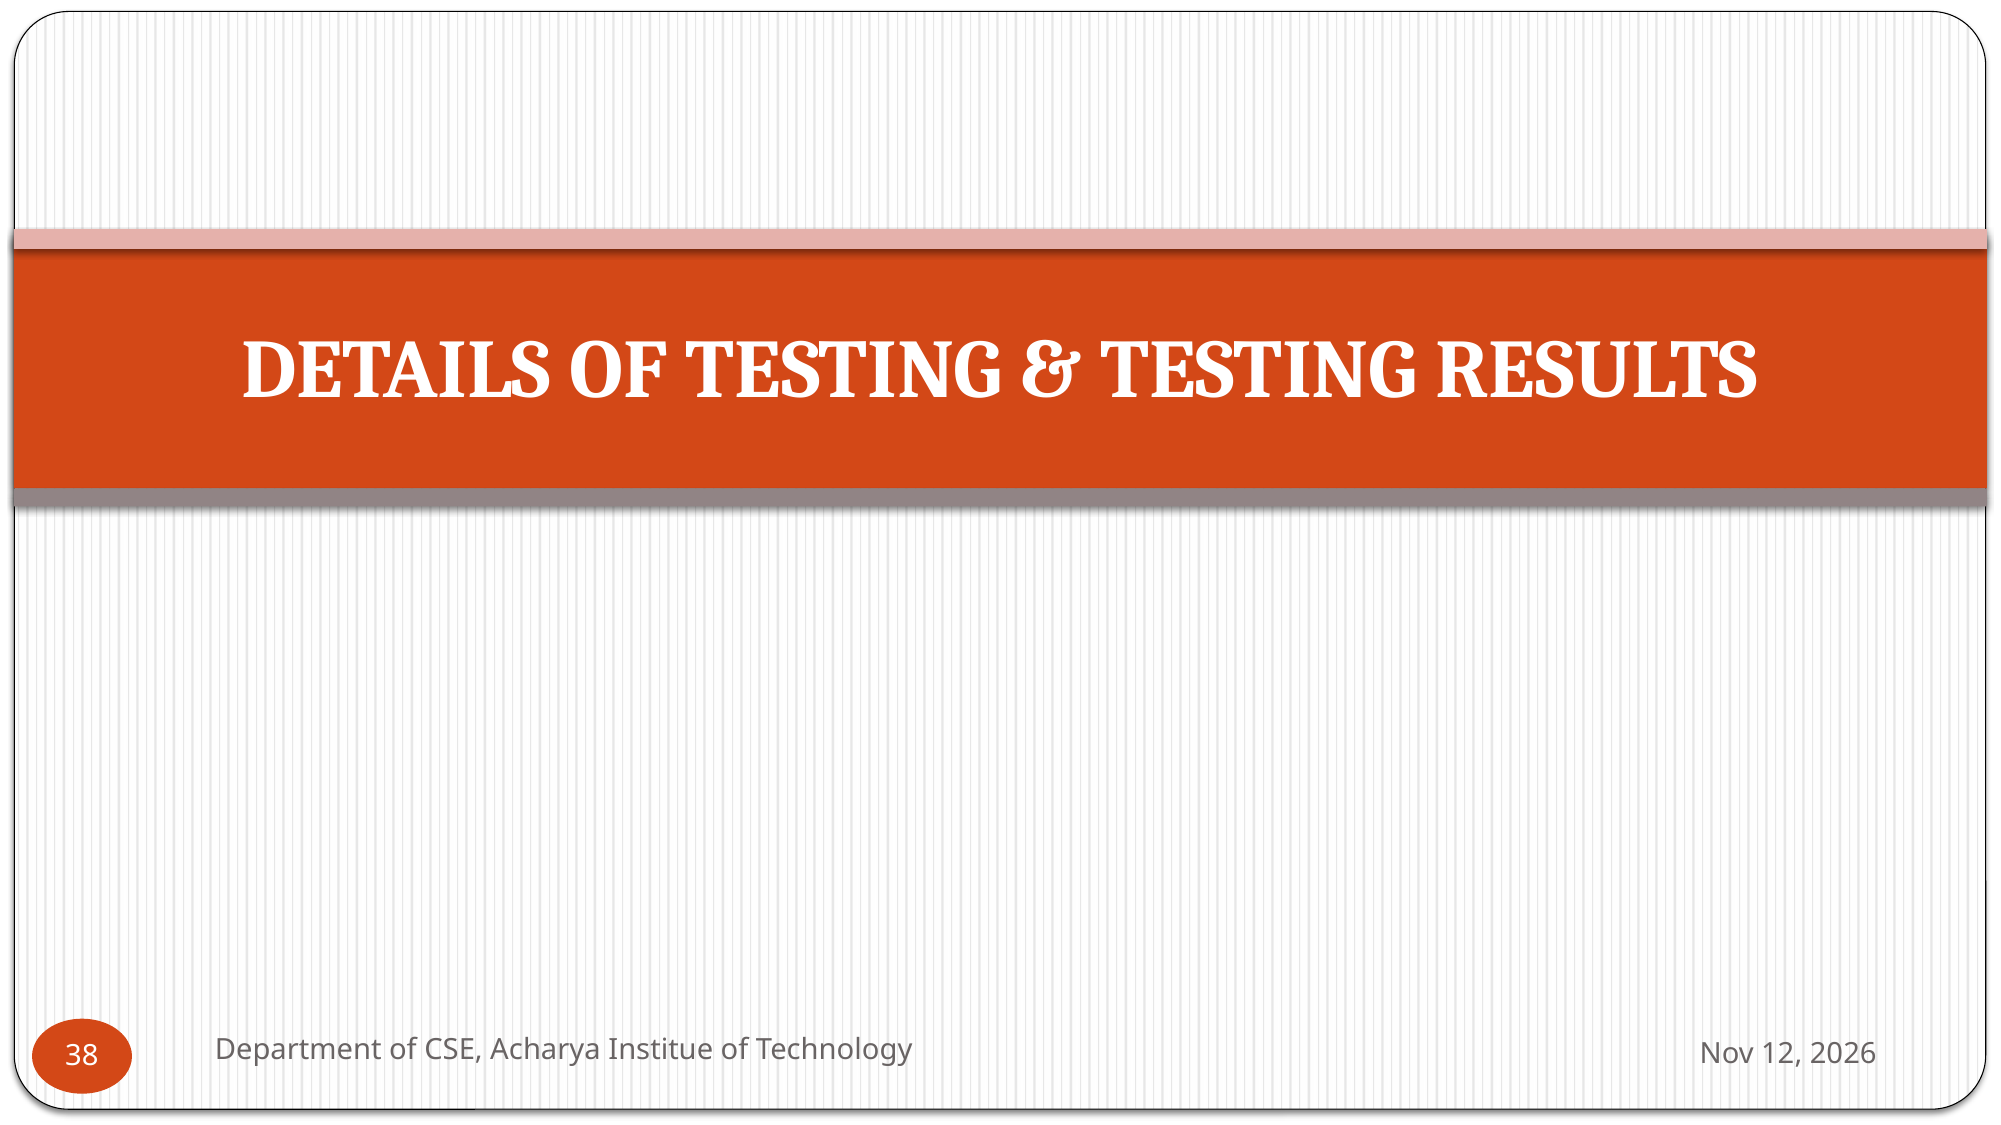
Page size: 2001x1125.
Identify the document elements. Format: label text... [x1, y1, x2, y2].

slide_number 38 [32, 1018, 132, 1094]
footer Department of CSE, Acharya Institue of Technology [200, 1012, 1067, 1088]
slide_number 31-Jul-24 [1350, 1015, 1892, 1094]
title DETAILS OF TESTING & TESTING RESULTS [99, 247, 1900, 489]
